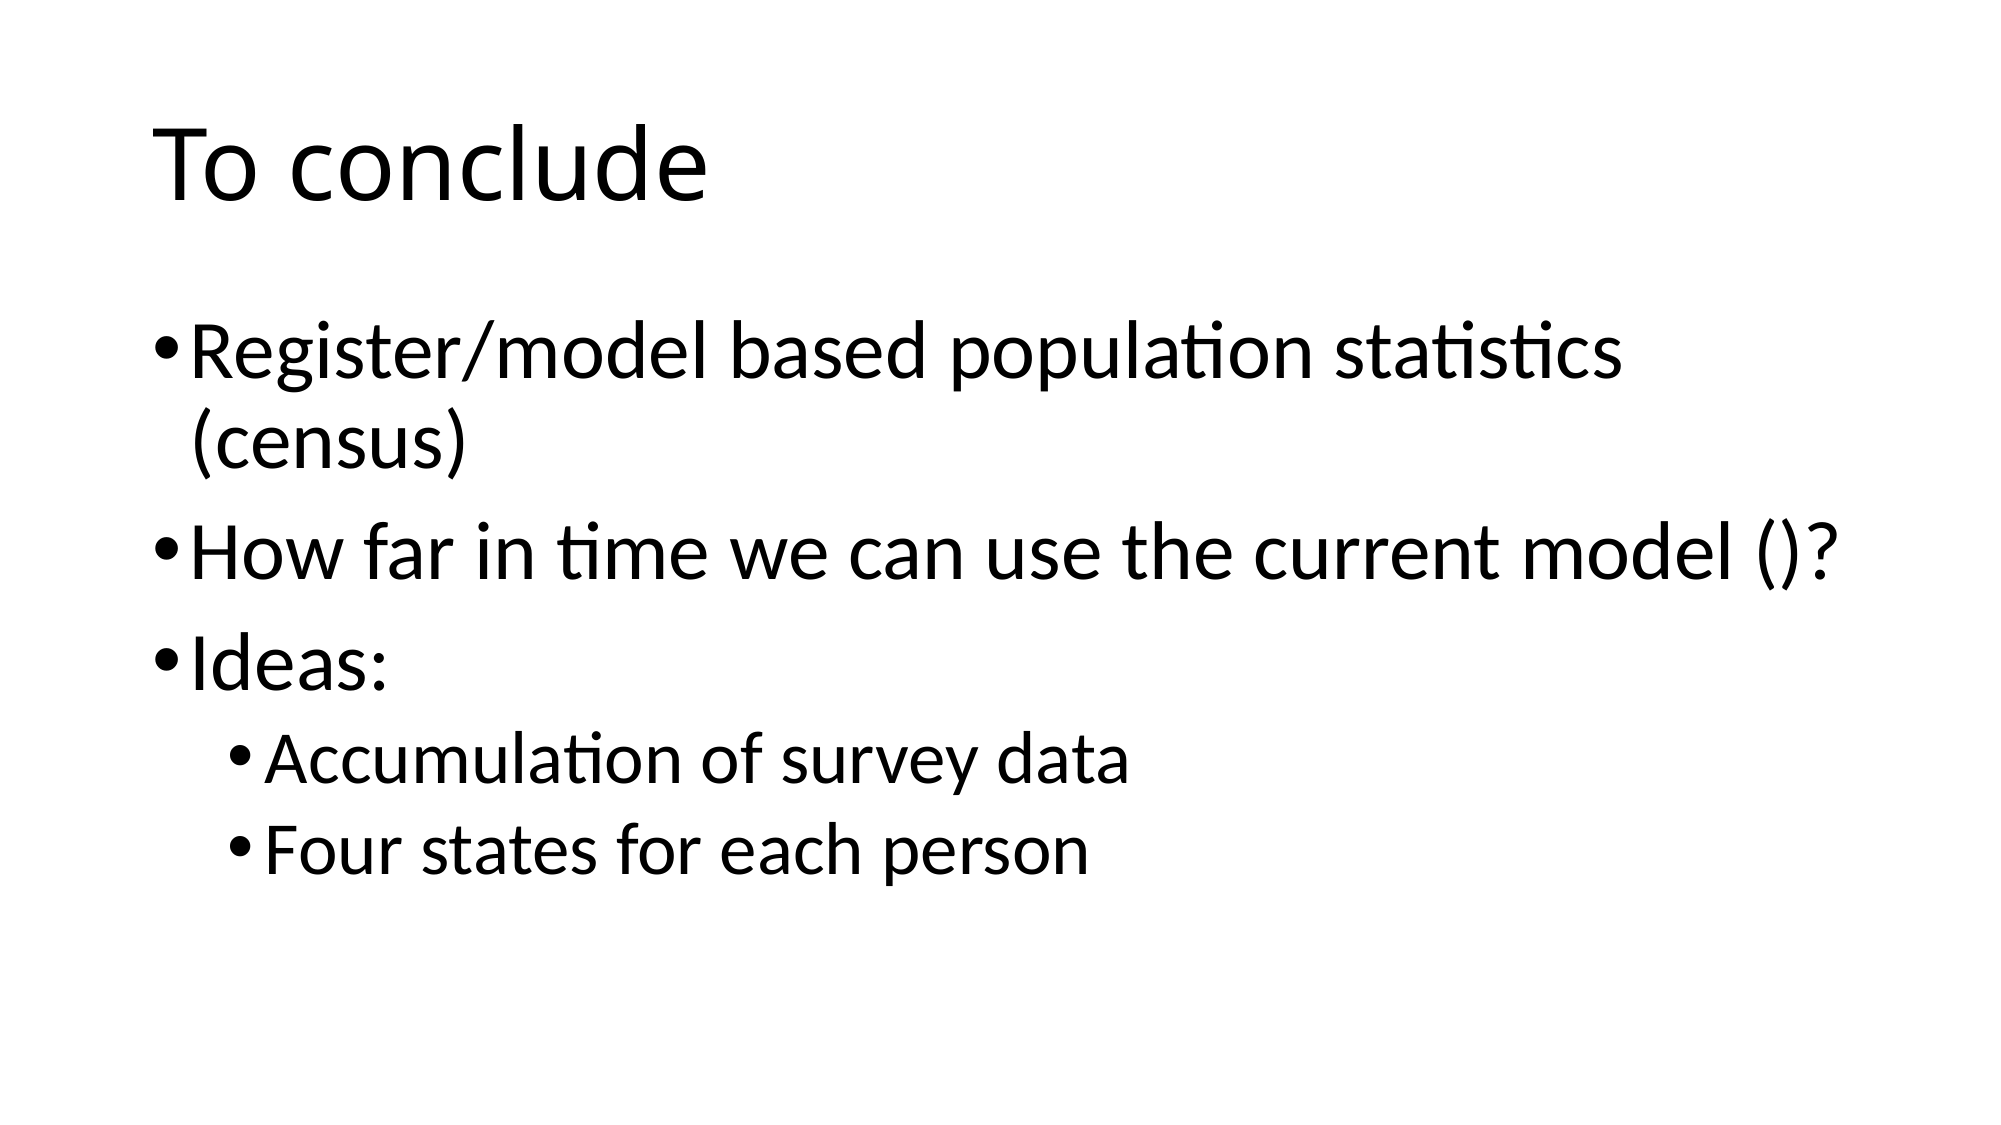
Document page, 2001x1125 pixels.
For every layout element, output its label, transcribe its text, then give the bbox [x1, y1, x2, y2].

title To conclude [137, 59, 1863, 278]
